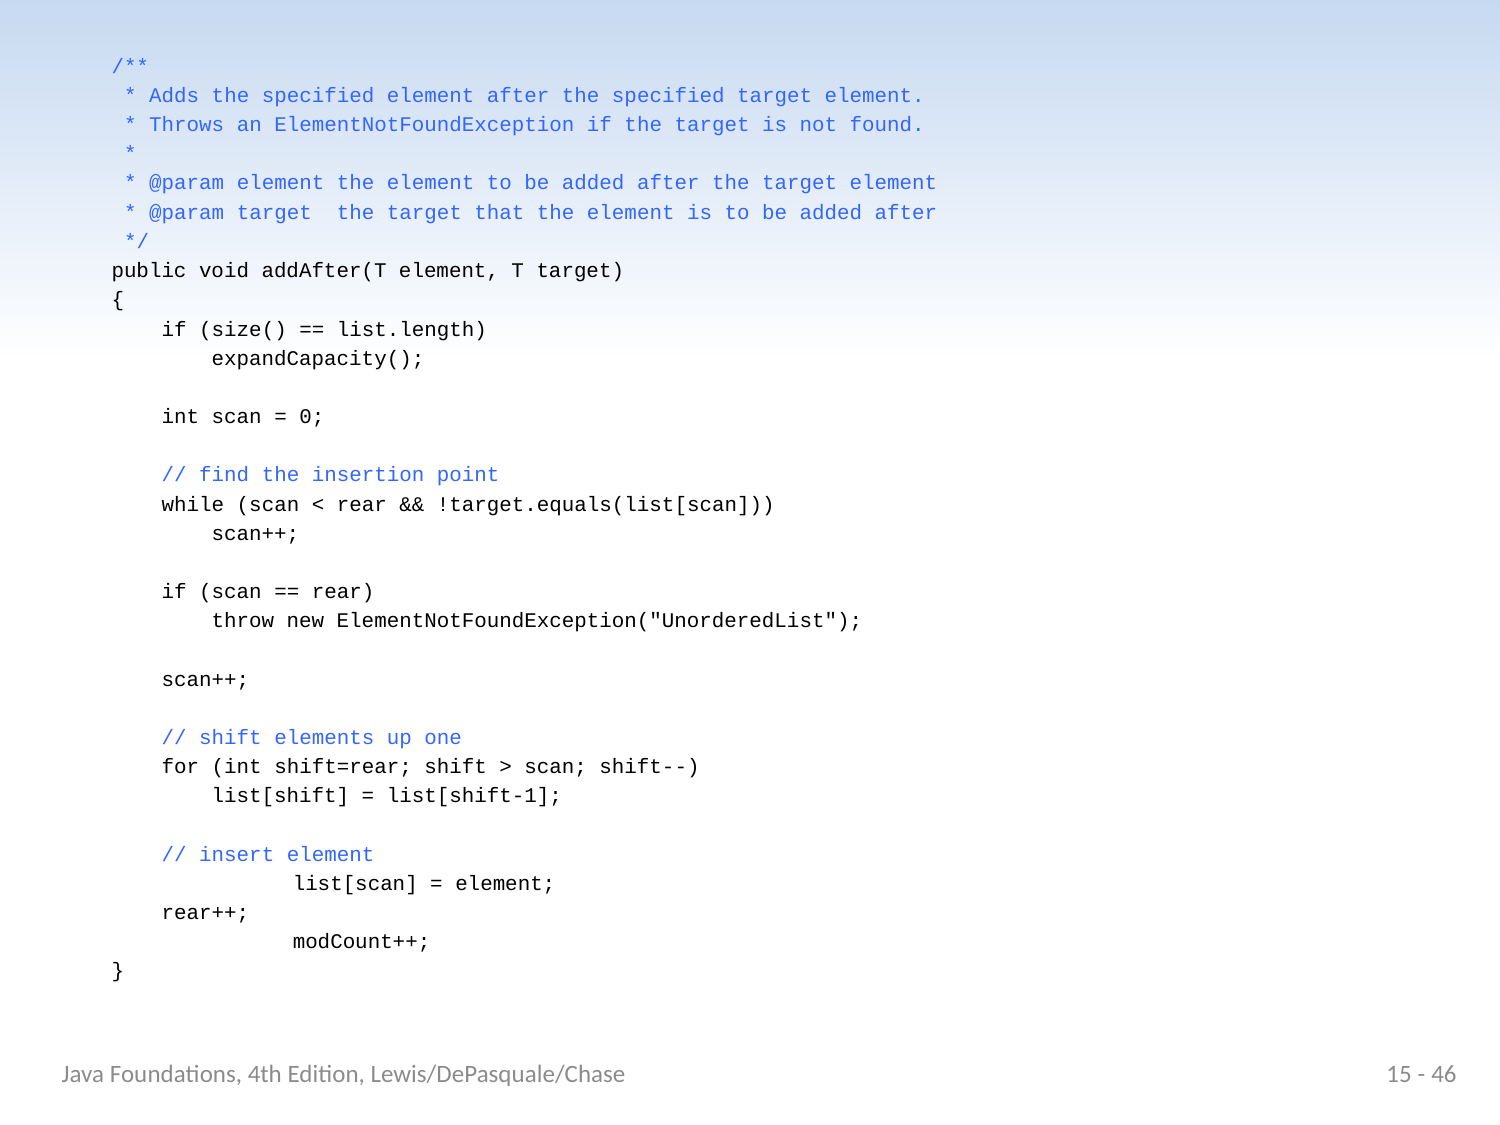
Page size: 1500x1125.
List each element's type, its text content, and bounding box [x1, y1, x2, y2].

list /** * Adds the specified element after the specified target element. * Throws an ElementNotFoundException if the target is not found. * * @param element the element to be added after the target element * @param target the target that the element is to be added after */ public void addAfter(T element, T target) { if (size() == list.length) expandCapacity(); int scan = 0; // find the insertion point while (scan < rear && !target.equals(list[scan])) scan++; if (scan == rear) throw new ElementNotFoundException("UnorderedList"); scan++; // shift elements up one for (int shift=rear; shift > scan; shift--) list[shift] = list[shift-1]; // insert element list[scan] = element; rear++; modCount++; } [46, 45, 1473, 1043]
slide_number 15 - 46 [1121, 1042, 1472, 1103]
footer Java Foundations, 4th Edition, Lewis/DePasquale/Chase [46, 1042, 1121, 1103]
